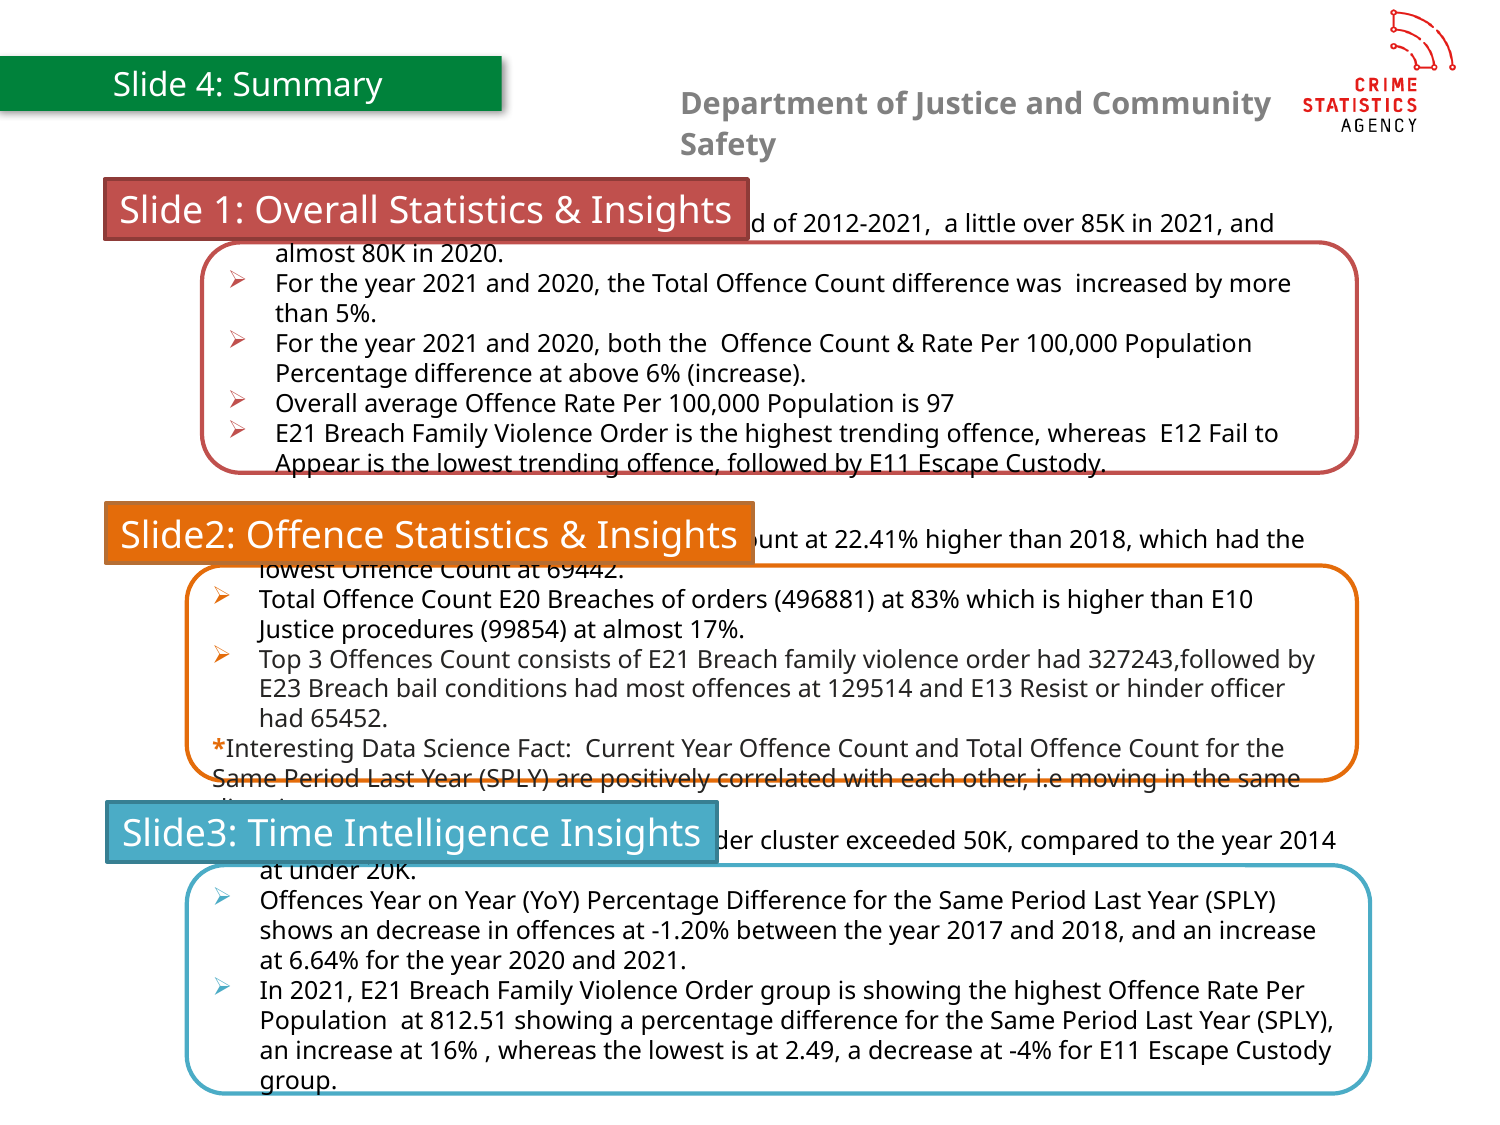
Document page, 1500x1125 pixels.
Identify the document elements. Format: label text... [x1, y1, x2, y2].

text_box Department of Justice and Community Safety [665, 72, 1332, 170]
text_box ﻿Total Offence Count is 597K for the period of 2012-2021, a little over 85K in 2021, and almost 80K in 2020. ﻿For the year 2021 and 2020, the Total Offence Count difference was increased by more than 5%. For the year 2021 and 2020, both the Offence Count & Rate Per 100,000 Population Percentage difference at above 6% (increase). Overall average Offence Rate Per 100,000 Population is 97 E21 Breach Family Violence Order is the highest trending offence, whereas E12 Fail to Appear is the lowest trending offence, followed by E11 Escape Custody. [199, 240, 1360, 475]
text_box Slide3: Time Intelligence Insights [105, 800, 719, 864]
text_box Slide 4: Summary [0, 56, 502, 111]
text_box In 2021, E21 Breach Family Violence Order cluster exceeded 50K, compared to the year 2014 at under 20K. Offences Year on Year (YoY) Percentage Difference for the Same Period Last Year (SPLY) shows an decrease in offences at -1.20% between the year 2017 and 2018, and an increase at 6.64% for the year 2020 and 2021. In 2021, E21 Breach Family Violence Order group is showing the highest Offence Rate Per Population at 812.51 showing a percentage difference for the Same Period Last Year (SPLY), an increase at 16% , whereas the lowest is at 2.49, a decrease at -4% for E11 Escape Custody group. [184, 863, 1373, 1096]
picture [1258, 1, 1475, 137]
text_box Slide 1: Overall Statistics & Insights [103, 177, 750, 241]
text_box Slide2: Offence Statistics & Insights [104, 501, 755, 565]
text_box [88, 758, 1475, 1097]
text_box ﻿At 85002, 2021 had the highest Offence Count at 22.41% higher than 2018, which had the lowest Offence Count at 69442. ﻿Total Offence Count E20 Breaches of orders (496881) at 83% which is higher than E10 Justice procedures (99854) at almost 17%. ﻿﻿Top 3 Offences Count consists of E21 Breach family violence order had 327243,followed by E23 Breach bail conditions had most offences at 129514 and E13 Resist or hinder officer had 65452. *Interesting Data Science Fact: ﻿﻿ ﻿﻿Current Year Offence Count and Total Offence Count for the Same Period Last Year (SPLY) are positively correlated with each other, i.e moving in the same direction. [184, 563, 1360, 783]
list [75, 271, 1357, 1001]
